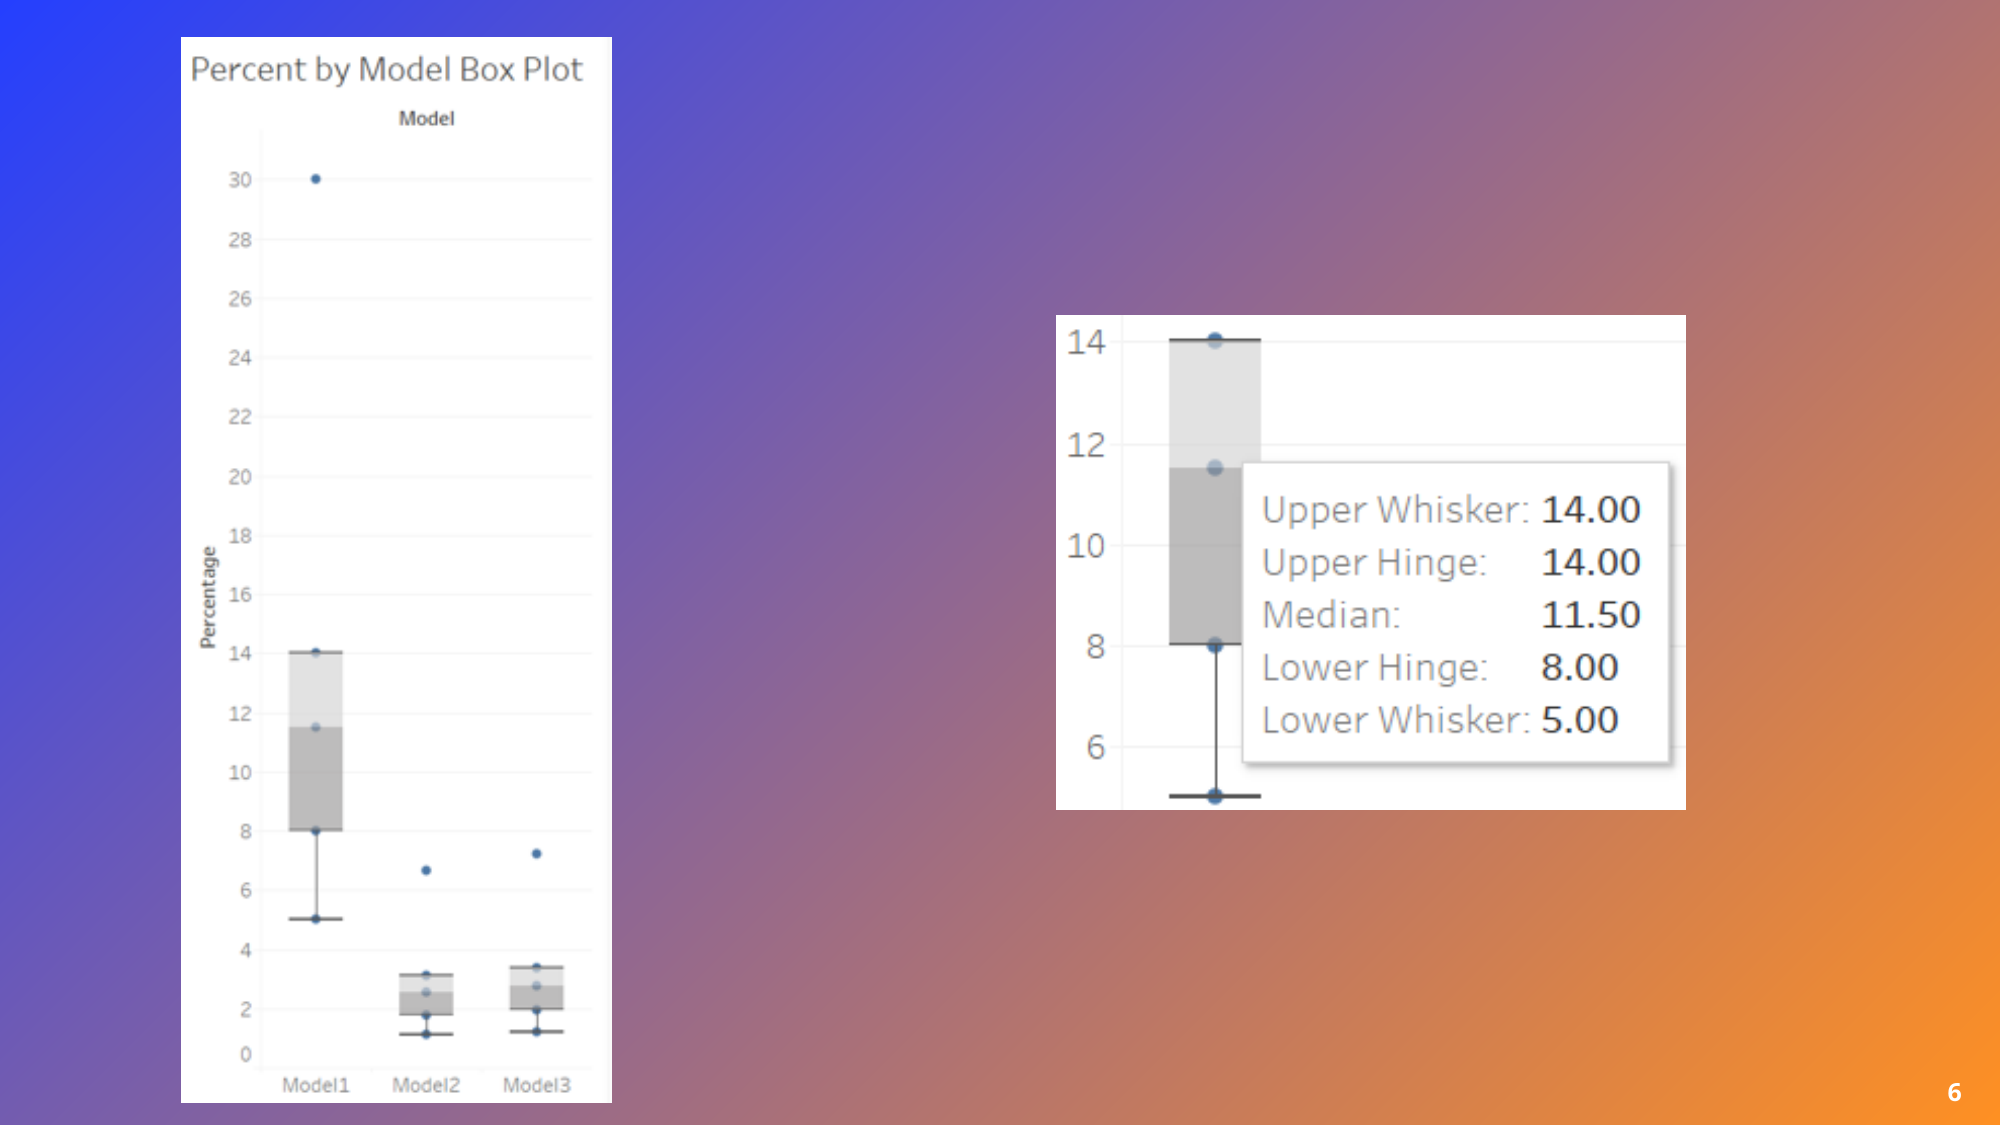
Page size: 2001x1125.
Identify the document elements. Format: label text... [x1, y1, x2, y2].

picture [1055, 315, 1686, 810]
picture [181, 37, 612, 1103]
slide_number 6 [1526, 1063, 1977, 1124]
text_box [0, 0, 2000, 1125]
